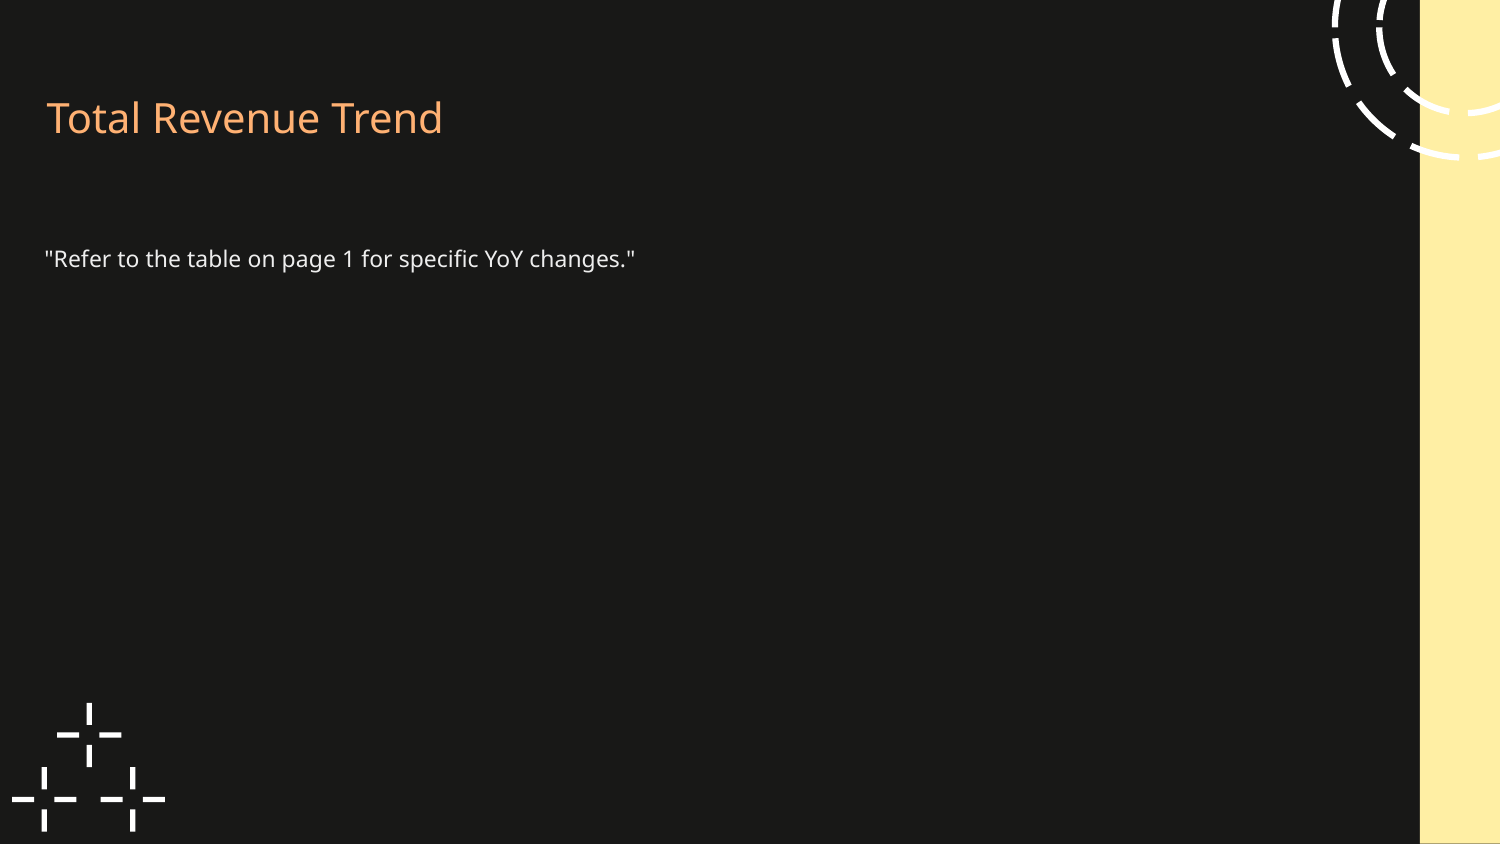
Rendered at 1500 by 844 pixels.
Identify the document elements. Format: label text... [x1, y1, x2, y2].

list "Refer to the table on page 1 for specific YoY changes." [44, 240, 1291, 654]
title Total Revenue Trend [46, 92, 1293, 168]
